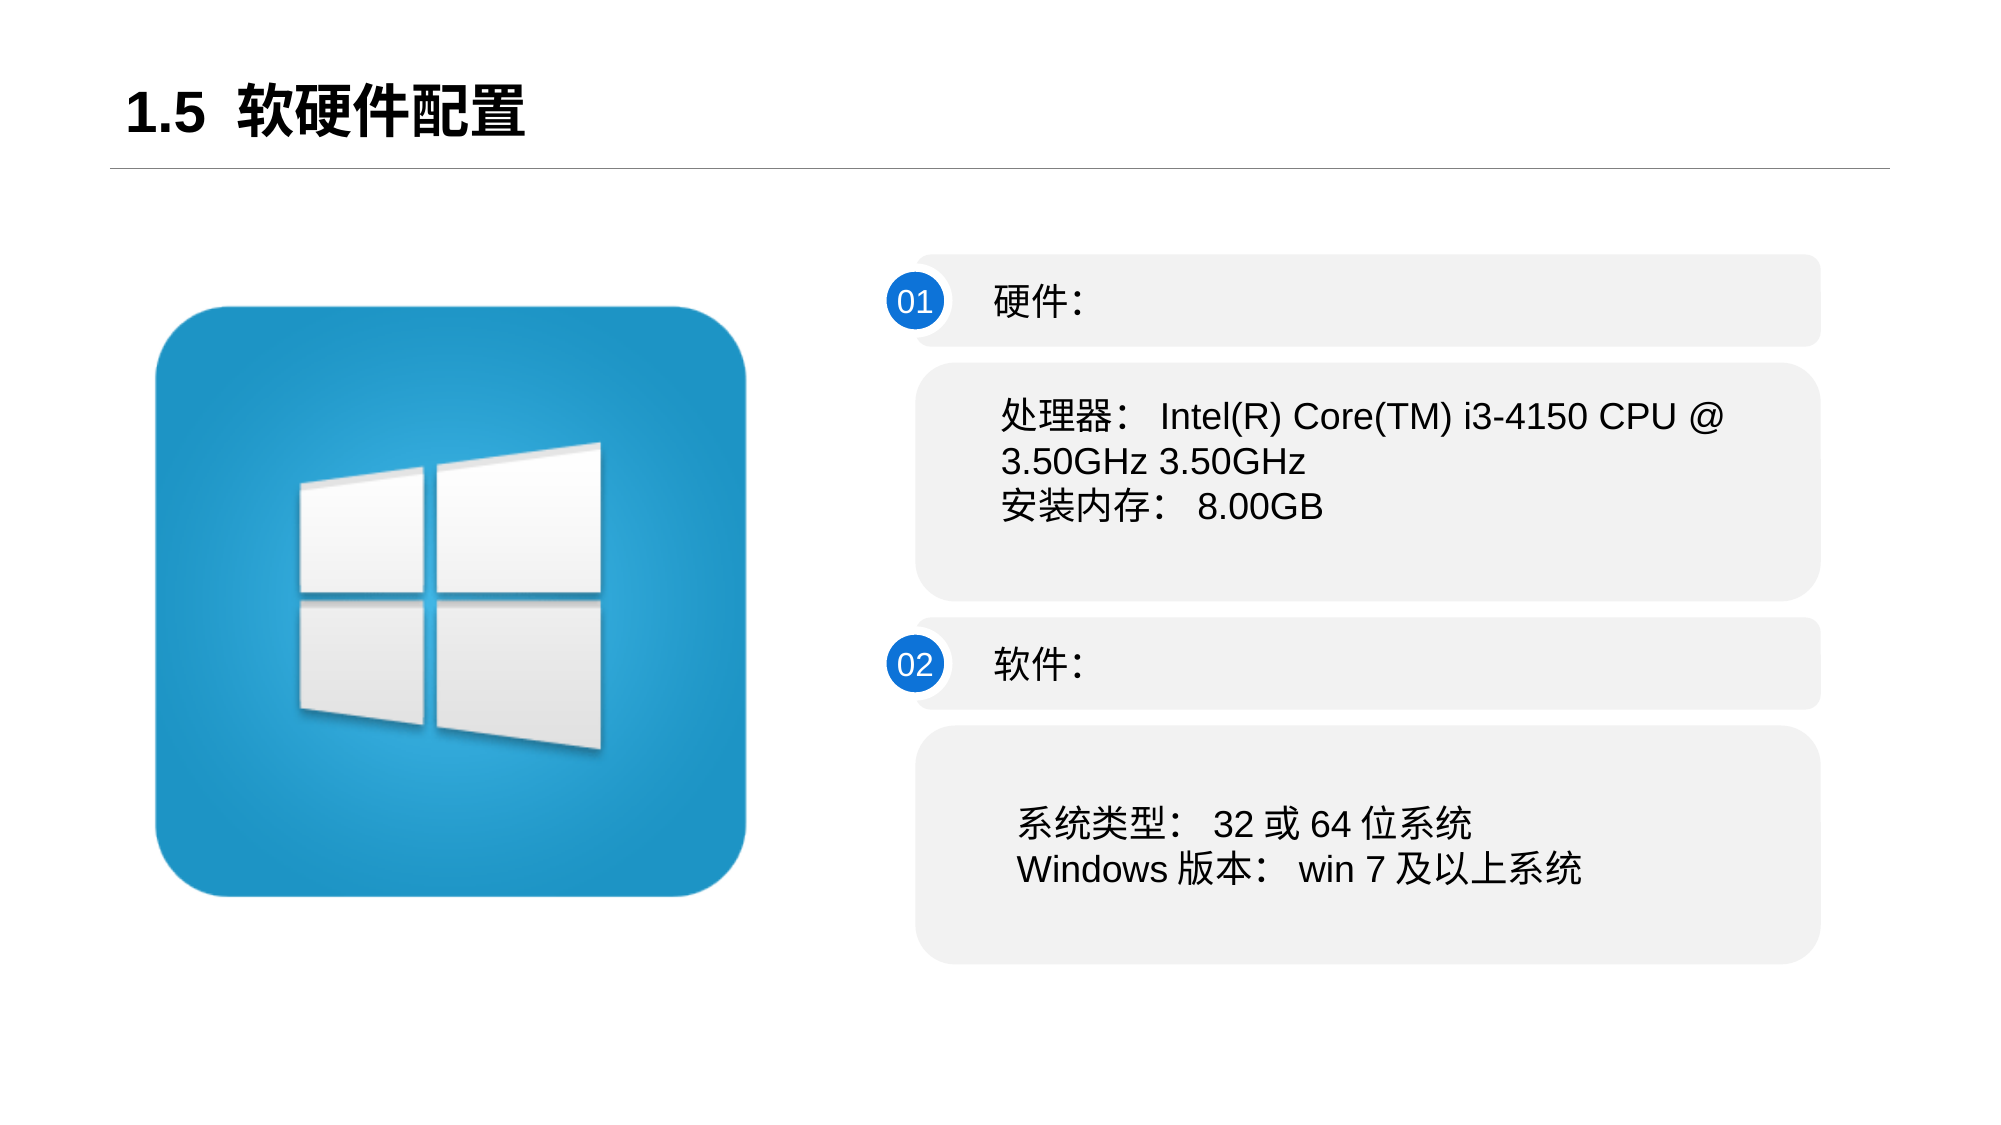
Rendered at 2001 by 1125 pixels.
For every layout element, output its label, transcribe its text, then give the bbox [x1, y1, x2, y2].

picture [9, 161, 890, 1042]
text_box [890, 254, 1821, 965]
title 1.5 软硬件配置 [109, 0, 1542, 153]
